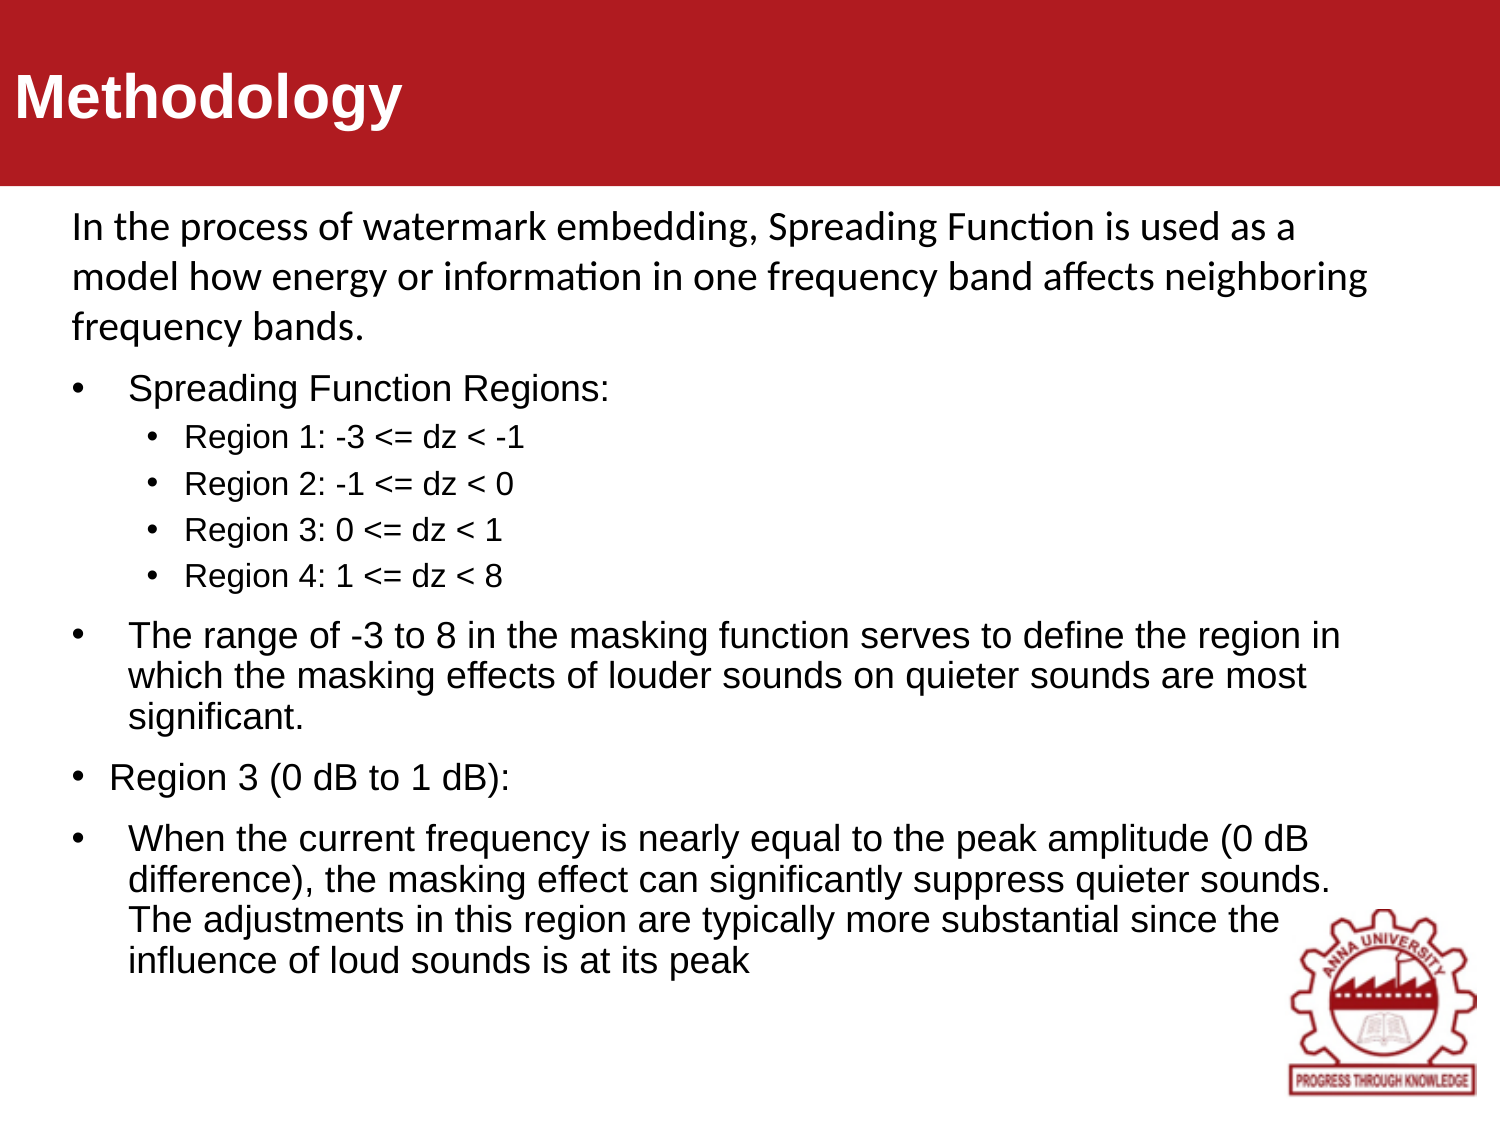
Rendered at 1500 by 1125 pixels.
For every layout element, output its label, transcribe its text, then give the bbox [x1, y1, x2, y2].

picture [1284, 909, 1477, 1099]
list In the process of watermark embedding, Spreading Function is used as a model how energy or information in one frequency band affects neighboring frequency bands. Spreading Function Regions: Region 1: -3 <= dz < -1 Region 2: -1 <= dz < 0 Region 3: 0 <= dz < 1 Region 4: 1 <= dz < 8 The range of -3 to 8 in the masking function serves to define the region in which the masking effects of louder sounds on quieter sounds are most significant. Region 3 (0 dB to 1 dB): When the current frequency is nearly equal to the peak amplitude (0 dB difference), the masking effect can significantly suppress quieter sounds. The adjustments in this region are typically more substantial since the influence of loud sounds is at its peak [56, 190, 1397, 1062]
text_box Methodology [0, 0, 1500, 187]
